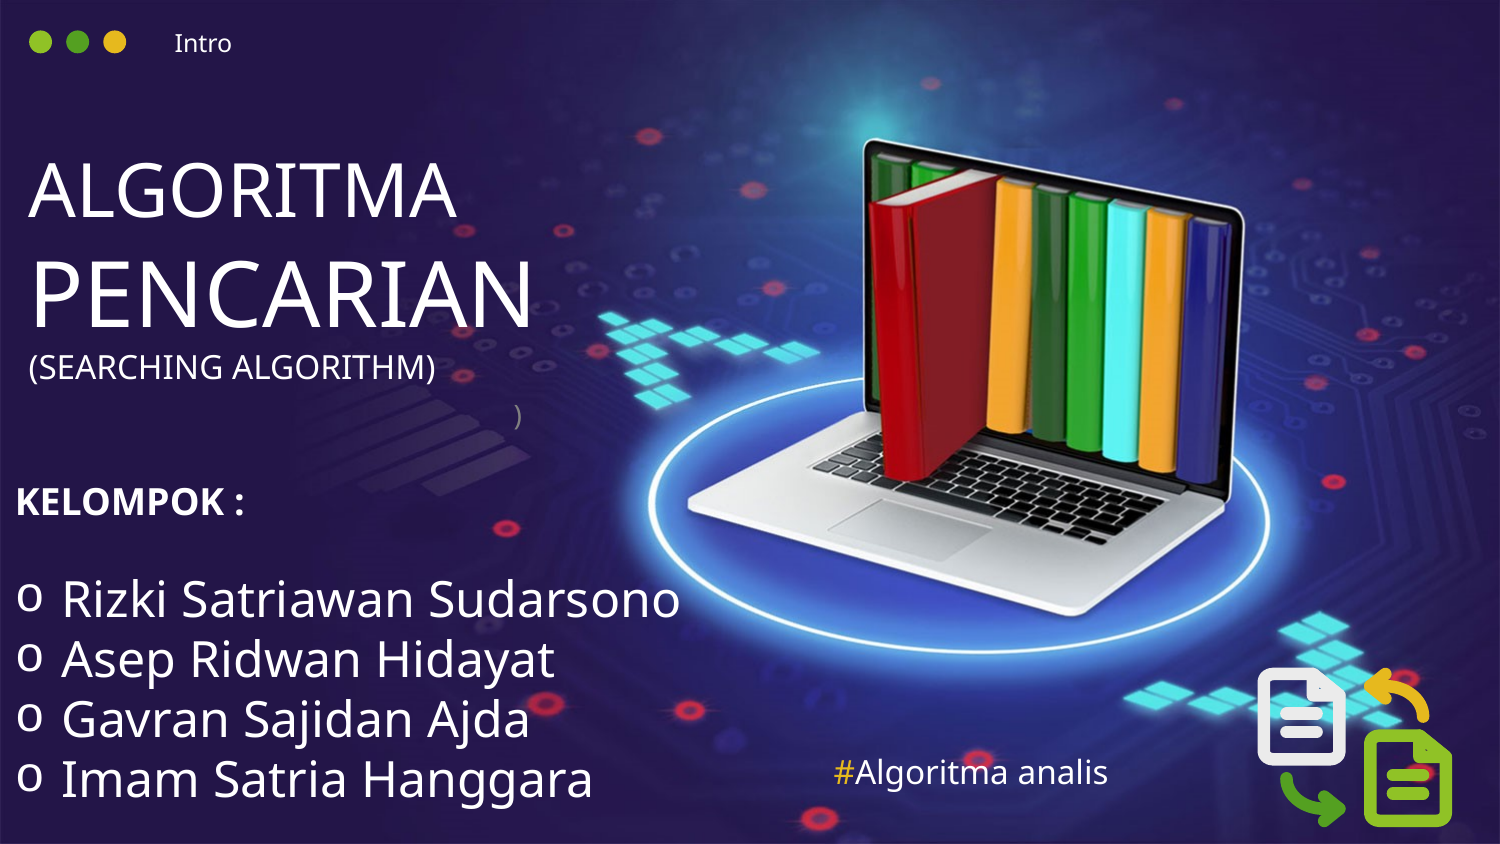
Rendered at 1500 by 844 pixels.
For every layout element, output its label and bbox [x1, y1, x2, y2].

picture [0, 0, 1500, 844]
text_box [1263, 673, 1447, 822]
text_box [28, 29, 127, 54]
